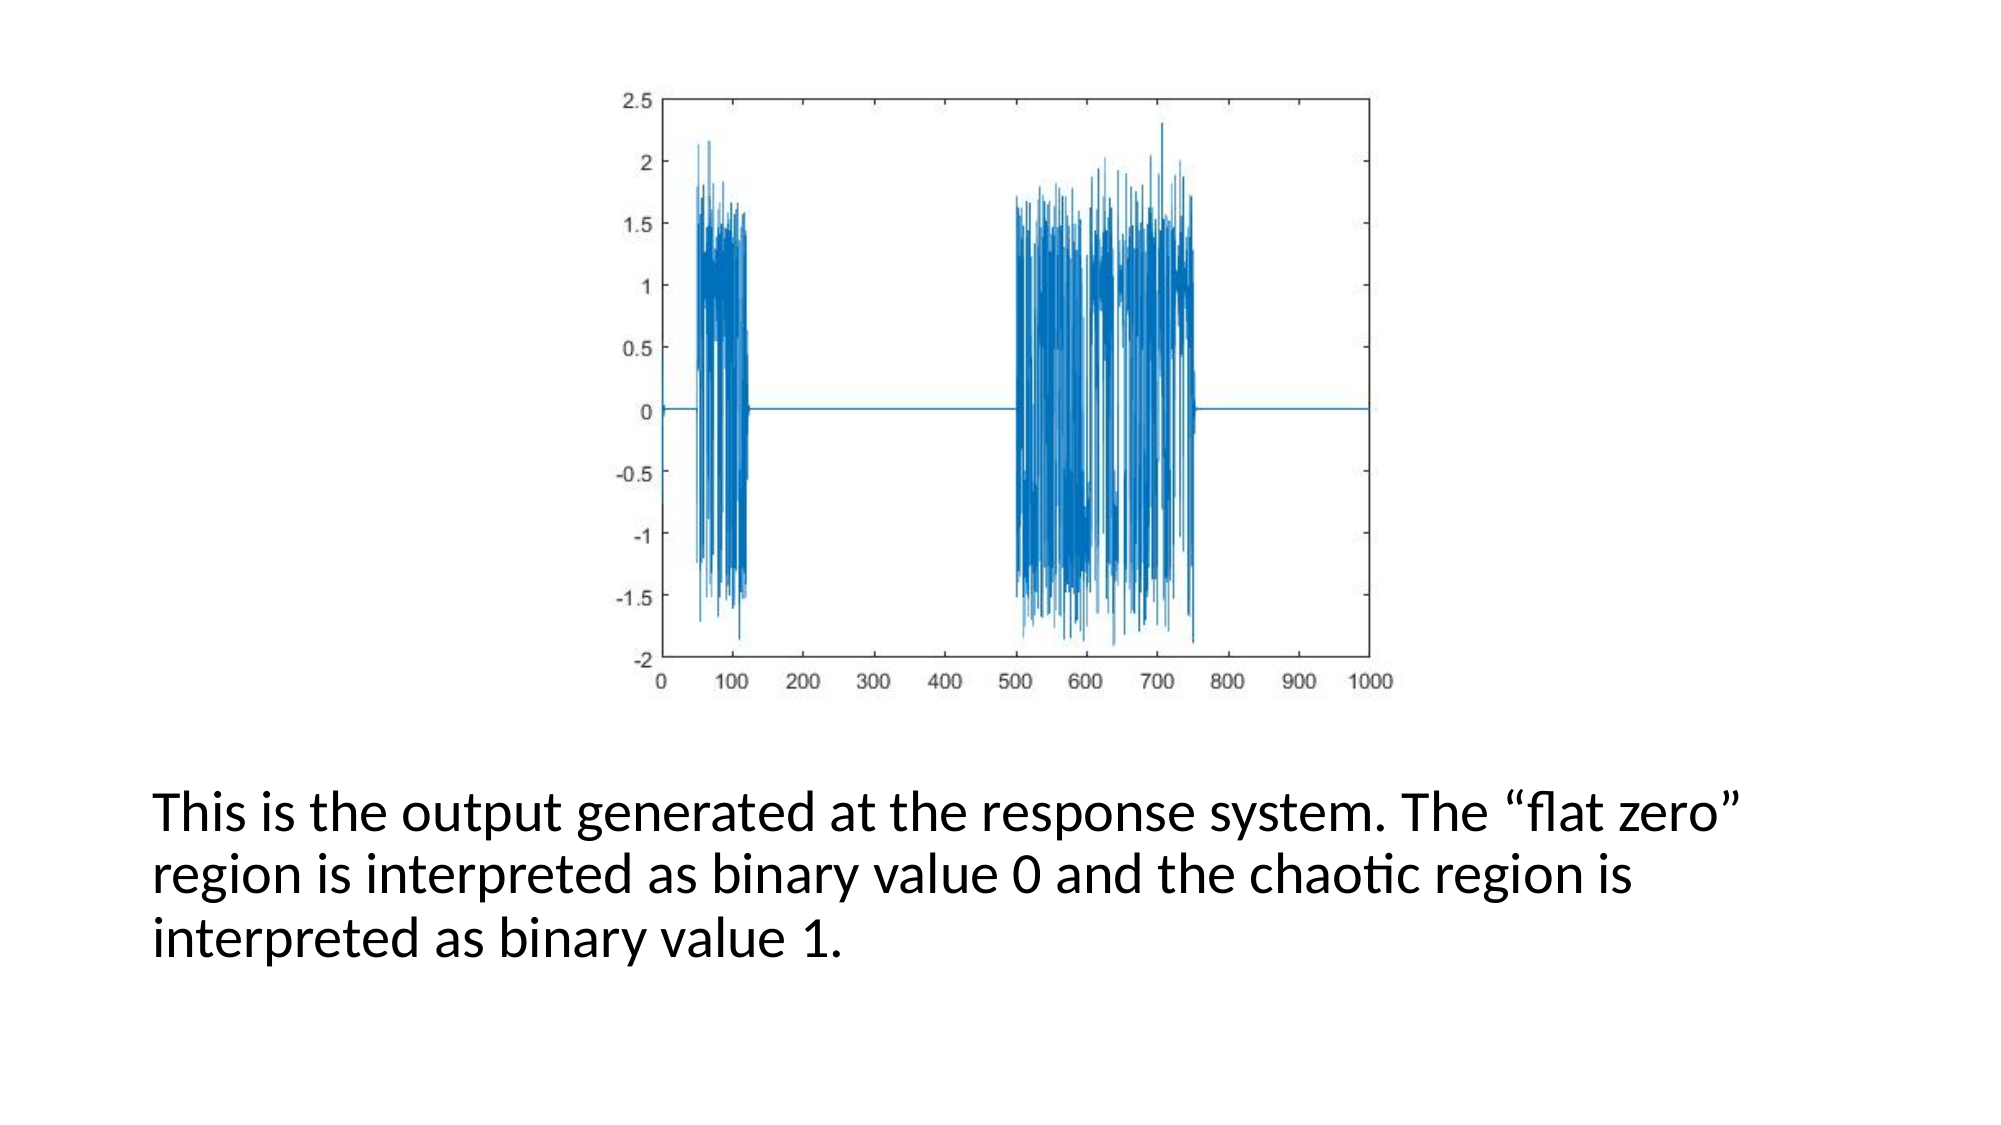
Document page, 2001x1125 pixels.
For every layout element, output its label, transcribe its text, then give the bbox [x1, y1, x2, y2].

list This is the output generated at the response system. The “flat zero” region is interpreted as binary value 0 and the chaotic region is interpreted as binary value 1. [137, 773, 1863, 1014]
picture [543, 48, 1457, 734]
